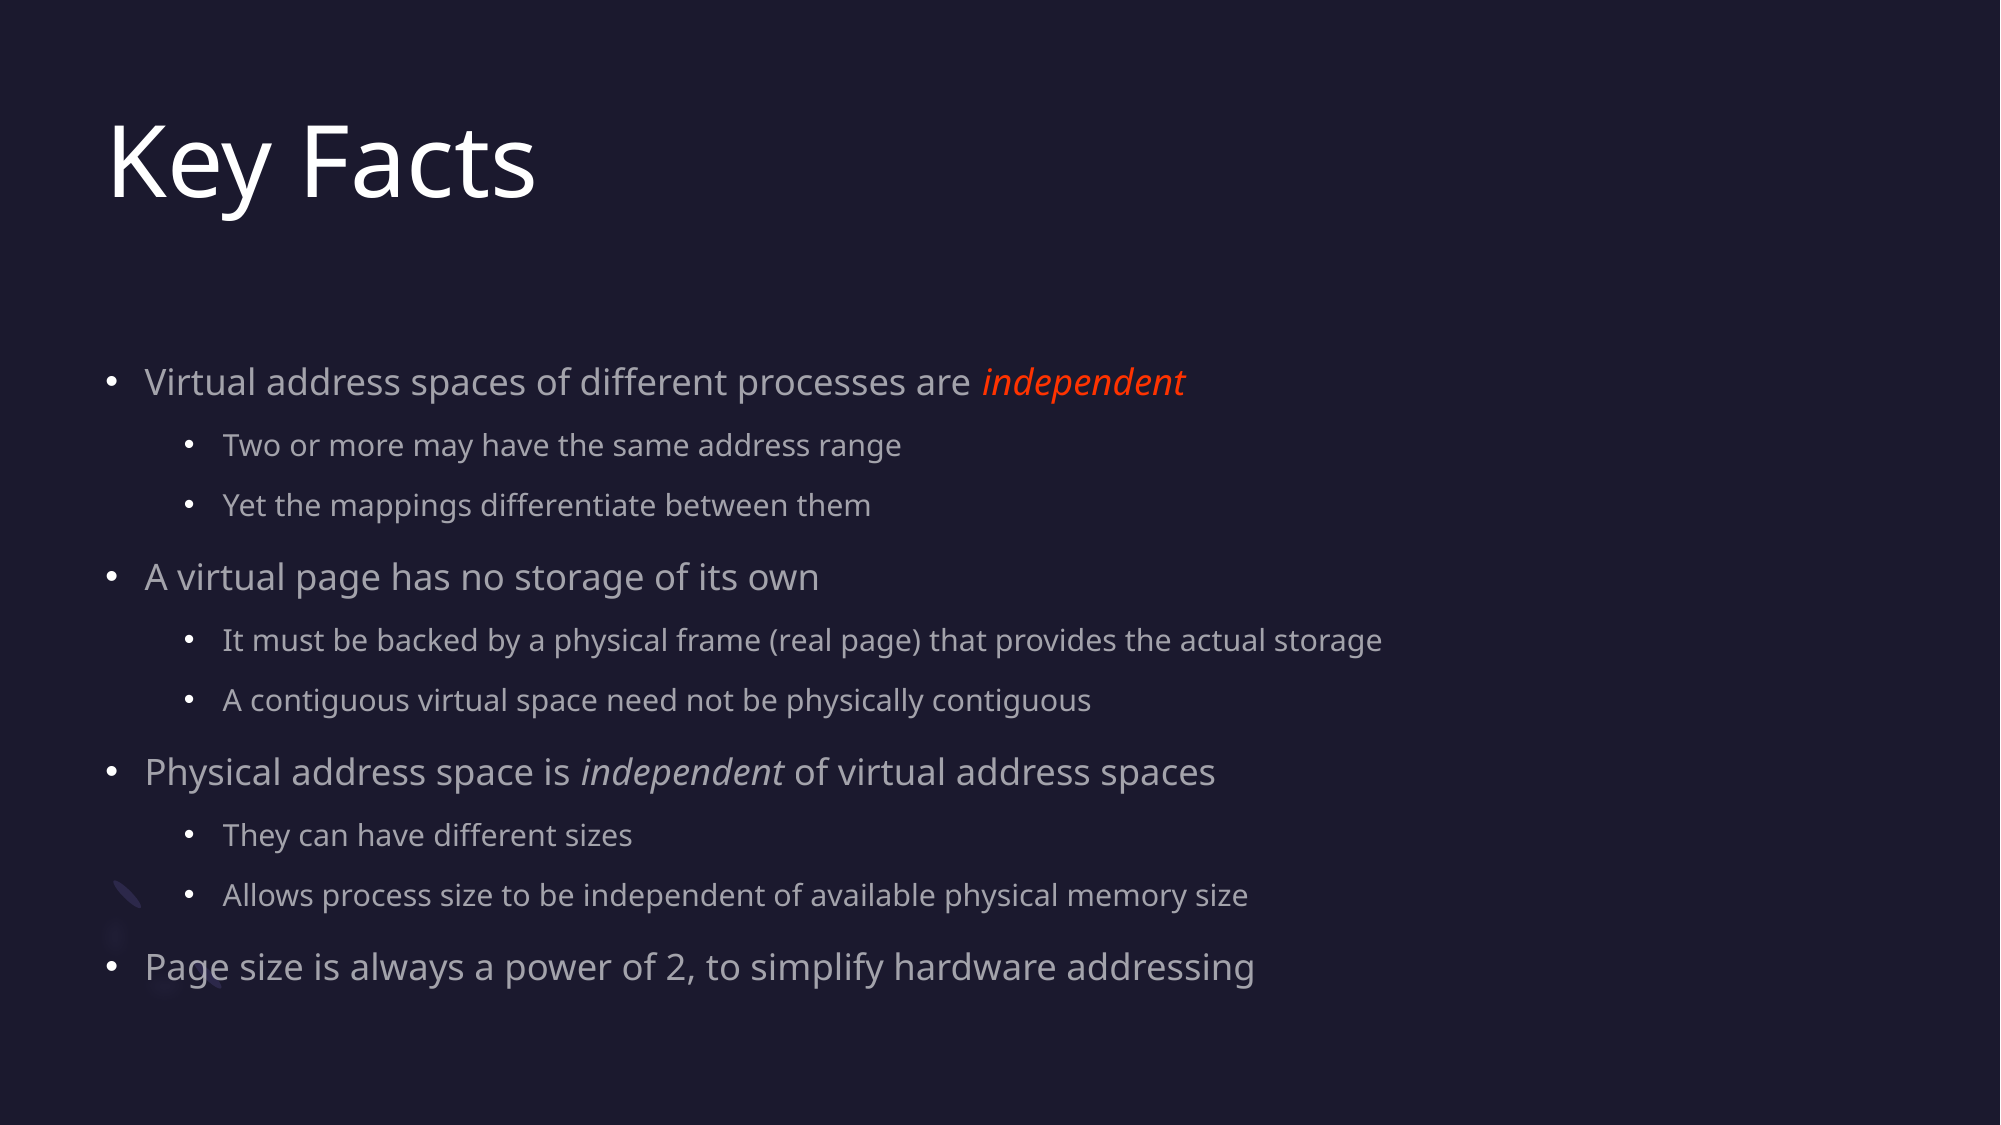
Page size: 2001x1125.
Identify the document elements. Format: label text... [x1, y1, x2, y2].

list Virtual address spaces of different processes are independent Two or more may have the same address range Yet the mappings differentiate between them A virtual page has no storage of its own It must be backed by a physical frame (real page) that provides the actual storage A contiguous virtual space need not be physically contiguous Physical address space is independent of virtual address spaces They can have different sizes Allows process size to be independent of available physical memory size Page size is always a power of 2, to simplify hardware addressing [90, 346, 1910, 1000]
title Key Facts [90, 90, 1910, 309]
